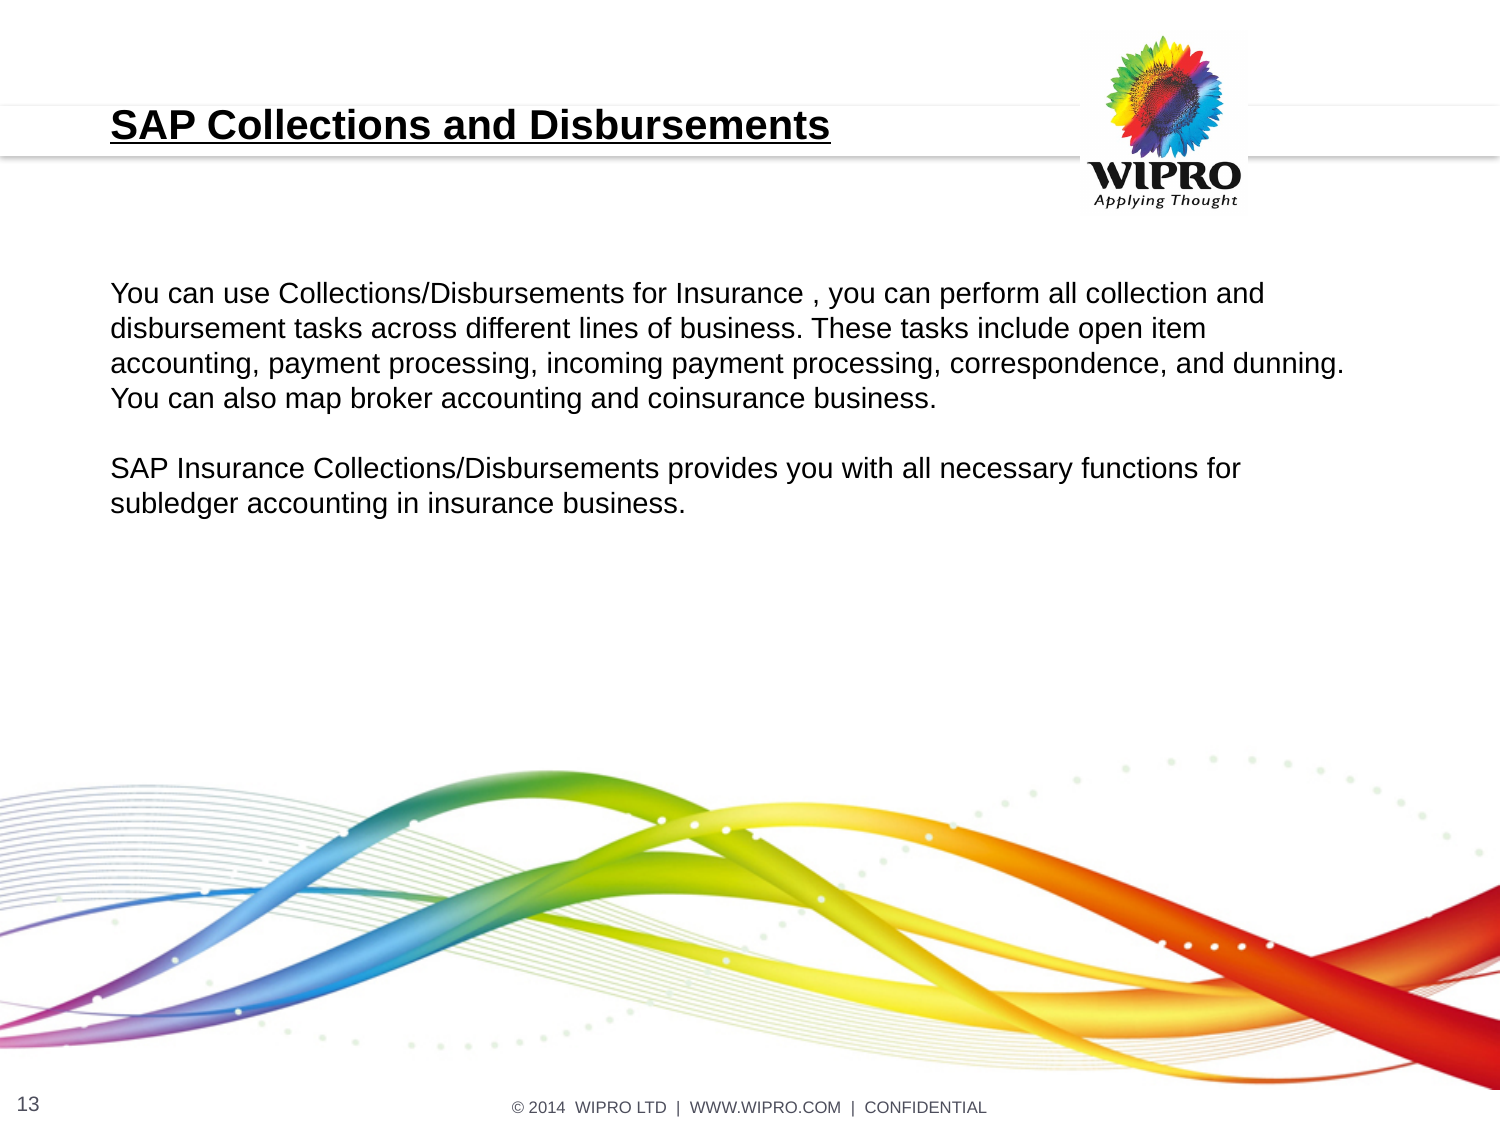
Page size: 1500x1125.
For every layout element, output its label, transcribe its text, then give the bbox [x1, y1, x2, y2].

picture [0, 733, 1500, 1090]
picture [1080, 30, 1248, 216]
text_box You can use Collections/Disbursements for Insurance , you can perform all collection and disbursement tasks across different lines of business. These tasks include open item accounting, payment processing, incoming payment processing, correspondence, and dunning. You can also map broker accounting and coinsurance business. SAP Insurance Collections/Disbursements provides you with all necessary functions for subledger accounting in insurance business. [95, 266, 1380, 527]
text_box SAP Collections and Disbursements [95, 90, 1050, 155]
